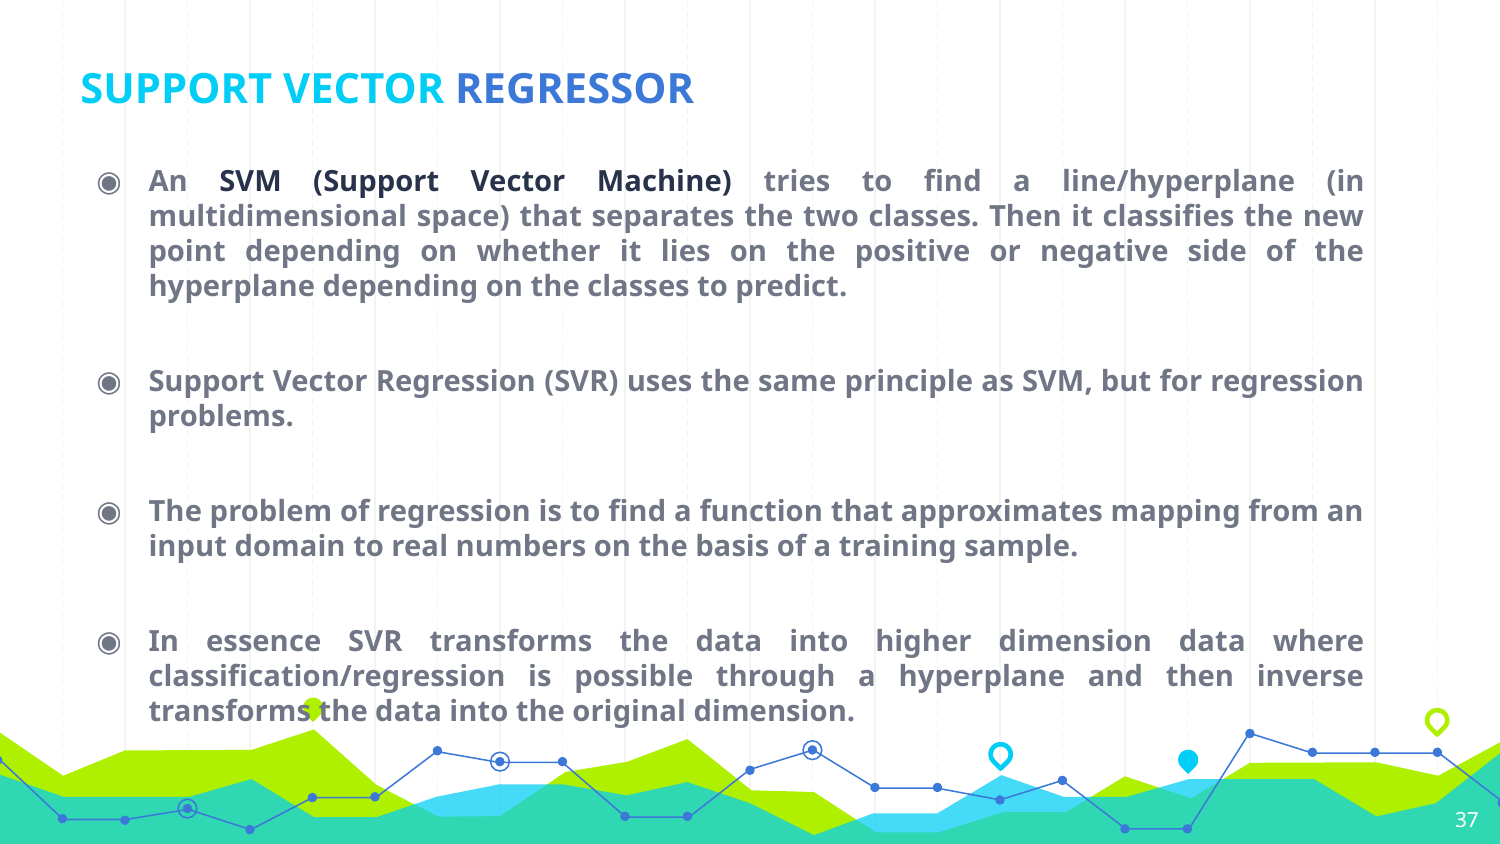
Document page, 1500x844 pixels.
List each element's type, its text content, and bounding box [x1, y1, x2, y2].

list An SVM (Support Vector Machine) tries to find a line/hyperplane (in multidimensional space) that separates the two classes. Then it classifies the new point depending on whether it lies on the positive or negative side of the hyperplane depending on the classes to predict. Support Vector Regression (SVR) uses the same principle as SVM, but for regression problems. The problem of regression is to find a function that approximates mapping from an input domain to real numbers on the basis of a training sample. In essence SVR transforms the data into higher dimension data where classification/regression is possible through a hyperplane and then inverse transforms the data into the original dimension. [58, 147, 1381, 716]
title SUPPORT VECTOR REGRESSOR [65, 56, 1148, 118]
slide_number 37 [1403, 791, 1494, 844]
